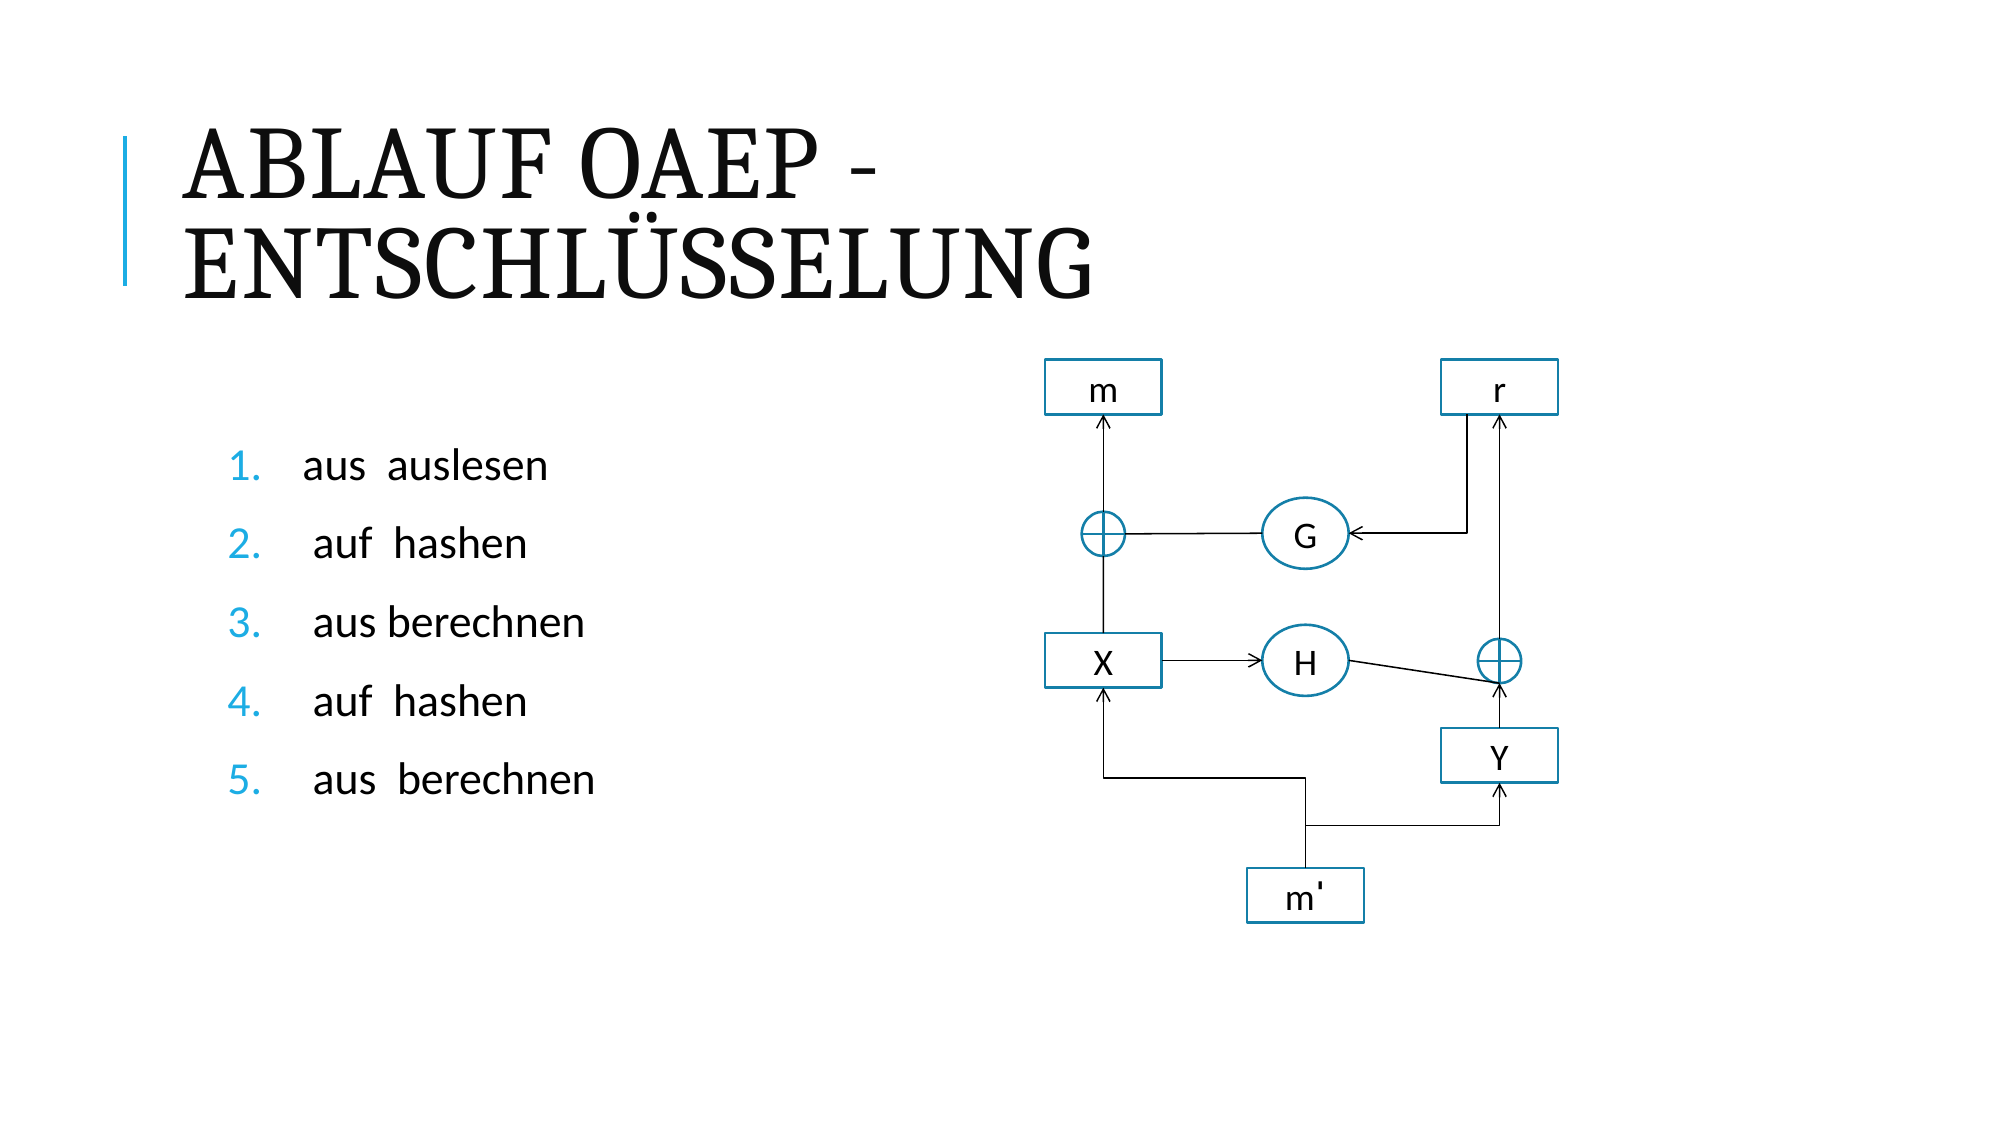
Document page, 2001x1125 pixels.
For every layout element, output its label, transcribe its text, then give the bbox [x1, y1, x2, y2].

text_box X [1044, 632, 1163, 689]
text_box Y [1449, 727, 1559, 784]
text_box m [1044, 358, 1163, 416]
text_box mˈ [1246, 867, 1353, 924]
text_box [1476, 638, 1523, 685]
text_box r [1440, 358, 1559, 416]
text_box [1080, 510, 1126, 557]
text_box H [1261, 623, 1350, 698]
title Ablauf OAEP - Entschlüsselung [168, 96, 1763, 342]
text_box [1348, 414, 1468, 534]
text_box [1114, 676, 1295, 880]
text_box G [1261, 496, 1349, 571]
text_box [1359, 728, 1446, 923]
